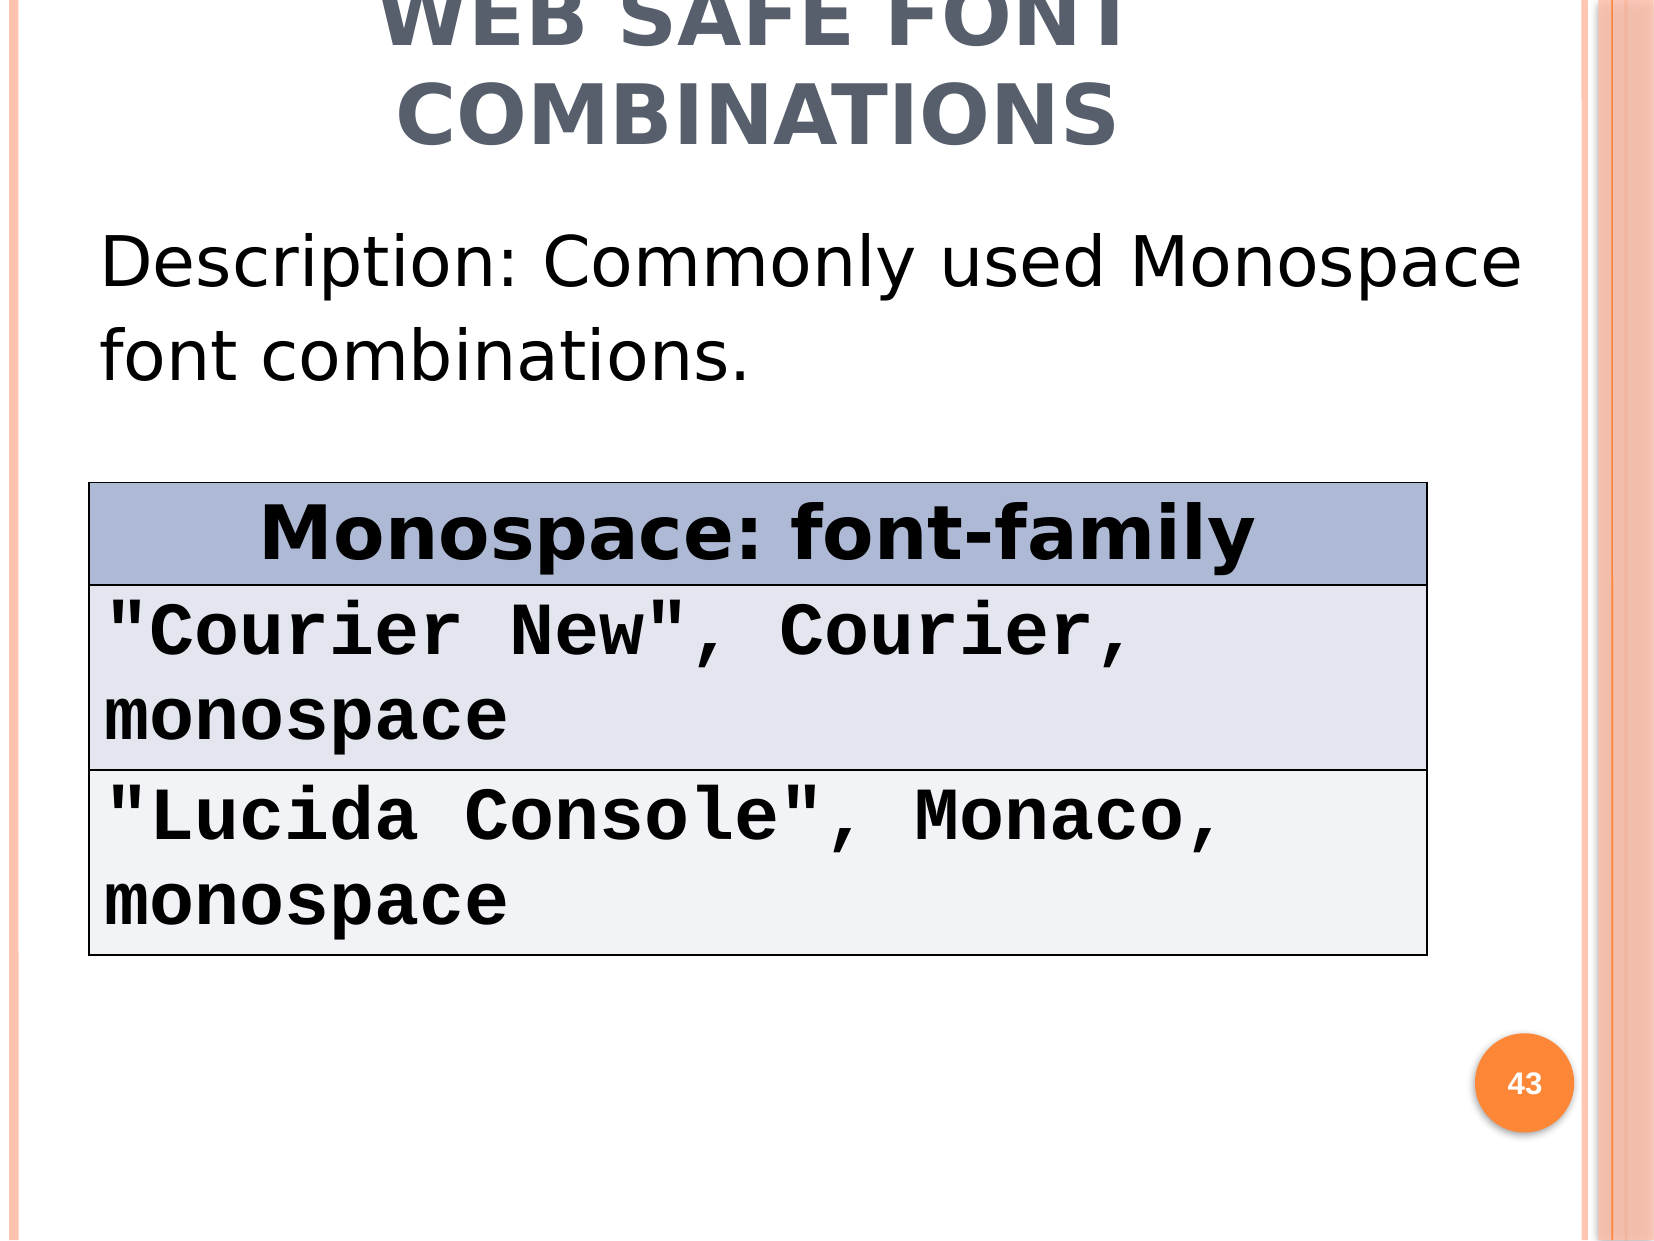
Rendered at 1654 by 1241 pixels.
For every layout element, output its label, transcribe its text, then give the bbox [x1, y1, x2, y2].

table_cell "Lucida Console", Monaco, monospace [90, 771, 1426, 954]
table_header Monospace: font-family [90, 483, 1426, 584]
title Web Safe Font Combinations [82, 49, 1434, 170]
slide_number 43 [1470, 1037, 1581, 1131]
table_cell "Courier New", Courier, monospace [90, 586, 1426, 769]
list Description: Commonly used Monospace font combinations. [82, 219, 1552, 471]
